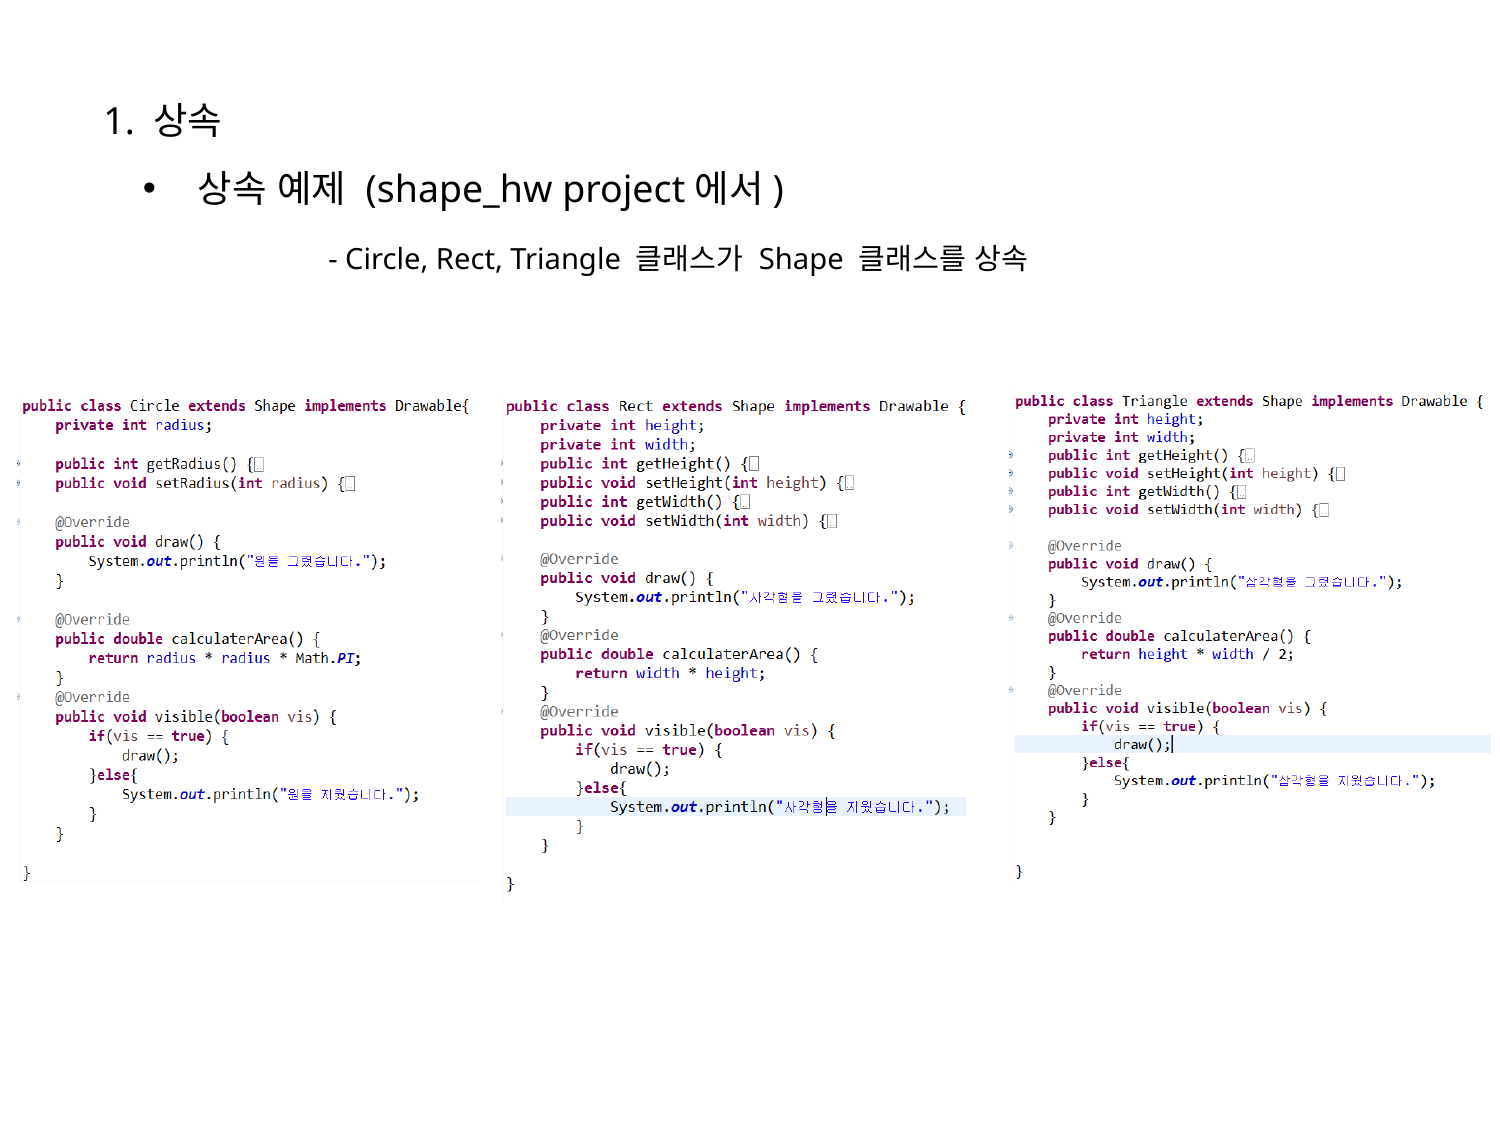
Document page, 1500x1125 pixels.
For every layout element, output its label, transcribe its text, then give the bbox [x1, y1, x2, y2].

picture [17, 396, 481, 882]
picture [1009, 389, 1491, 887]
picture [501, 396, 966, 906]
text_box 1. 상속 상속 예제 (shape_hw project에서) - Circle, Rect, Triangle 클래스가 Shape 클래스를 상속 [88, 89, 1471, 330]
